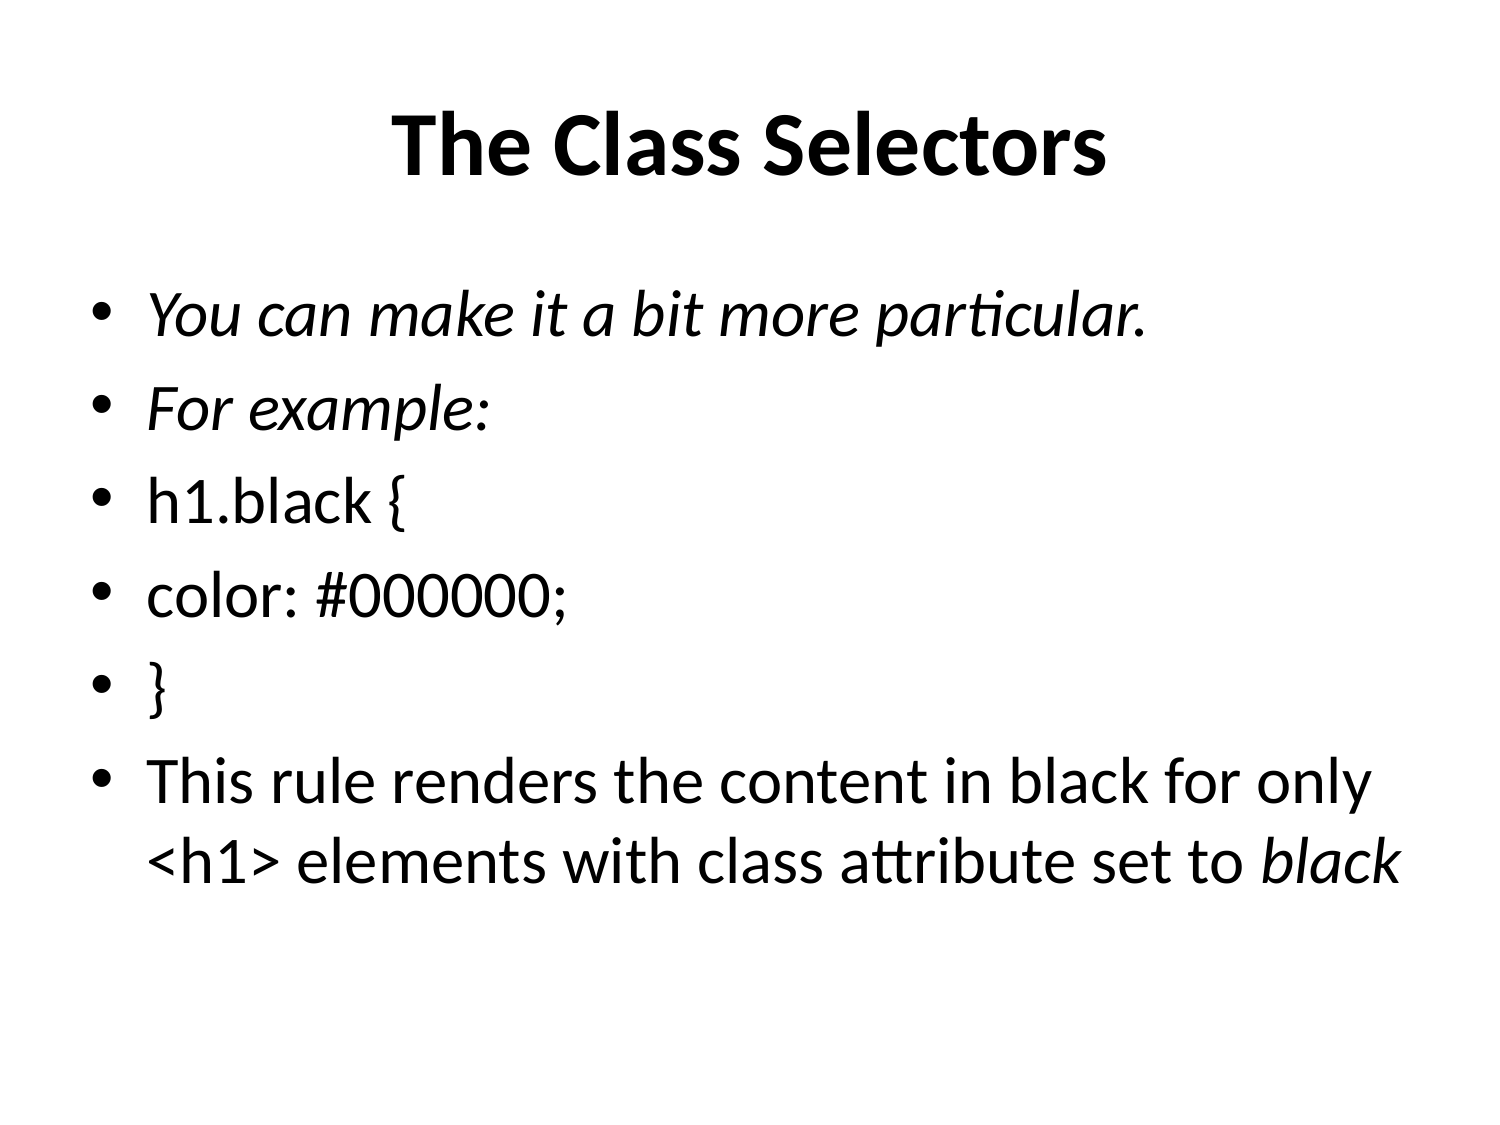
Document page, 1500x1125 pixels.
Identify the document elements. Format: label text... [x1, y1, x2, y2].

list You can make it a bit more particular. For example: h1.black { color: #000000; } This rule renders the content in black for only <h1> elements with class attribute set to black [75, 262, 1425, 1005]
title The Class Selectors [75, 45, 1425, 233]
